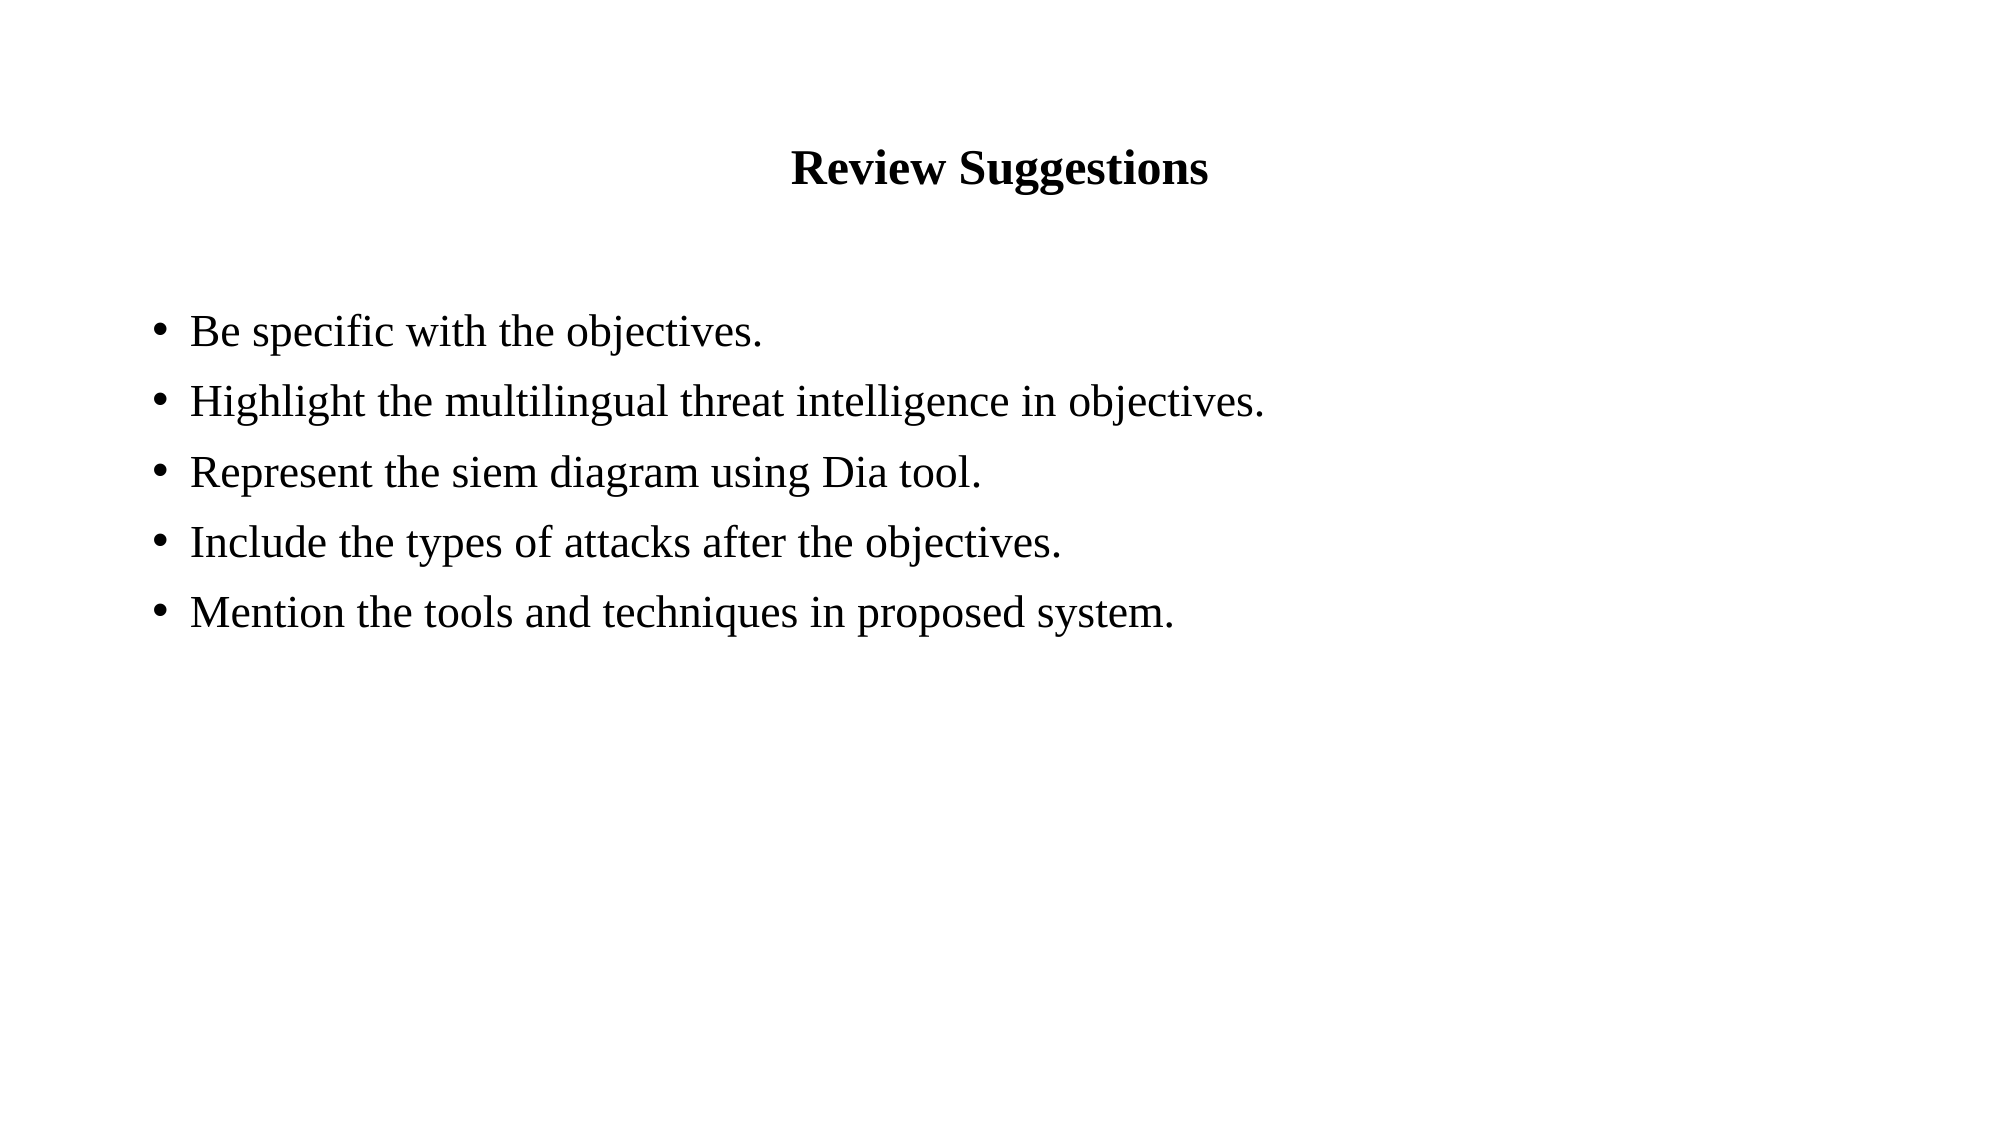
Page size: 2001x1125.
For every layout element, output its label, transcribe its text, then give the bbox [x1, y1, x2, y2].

list Be specific with the objectives. Highlight the multilingual threat intelligence in objectives. Represent the siem diagram using Dia tool. Include the types of attacks after the objectives. Mention the tools and techniques in proposed system. [137, 299, 1863, 1014]
title Review Suggestions [137, 59, 1863, 278]
